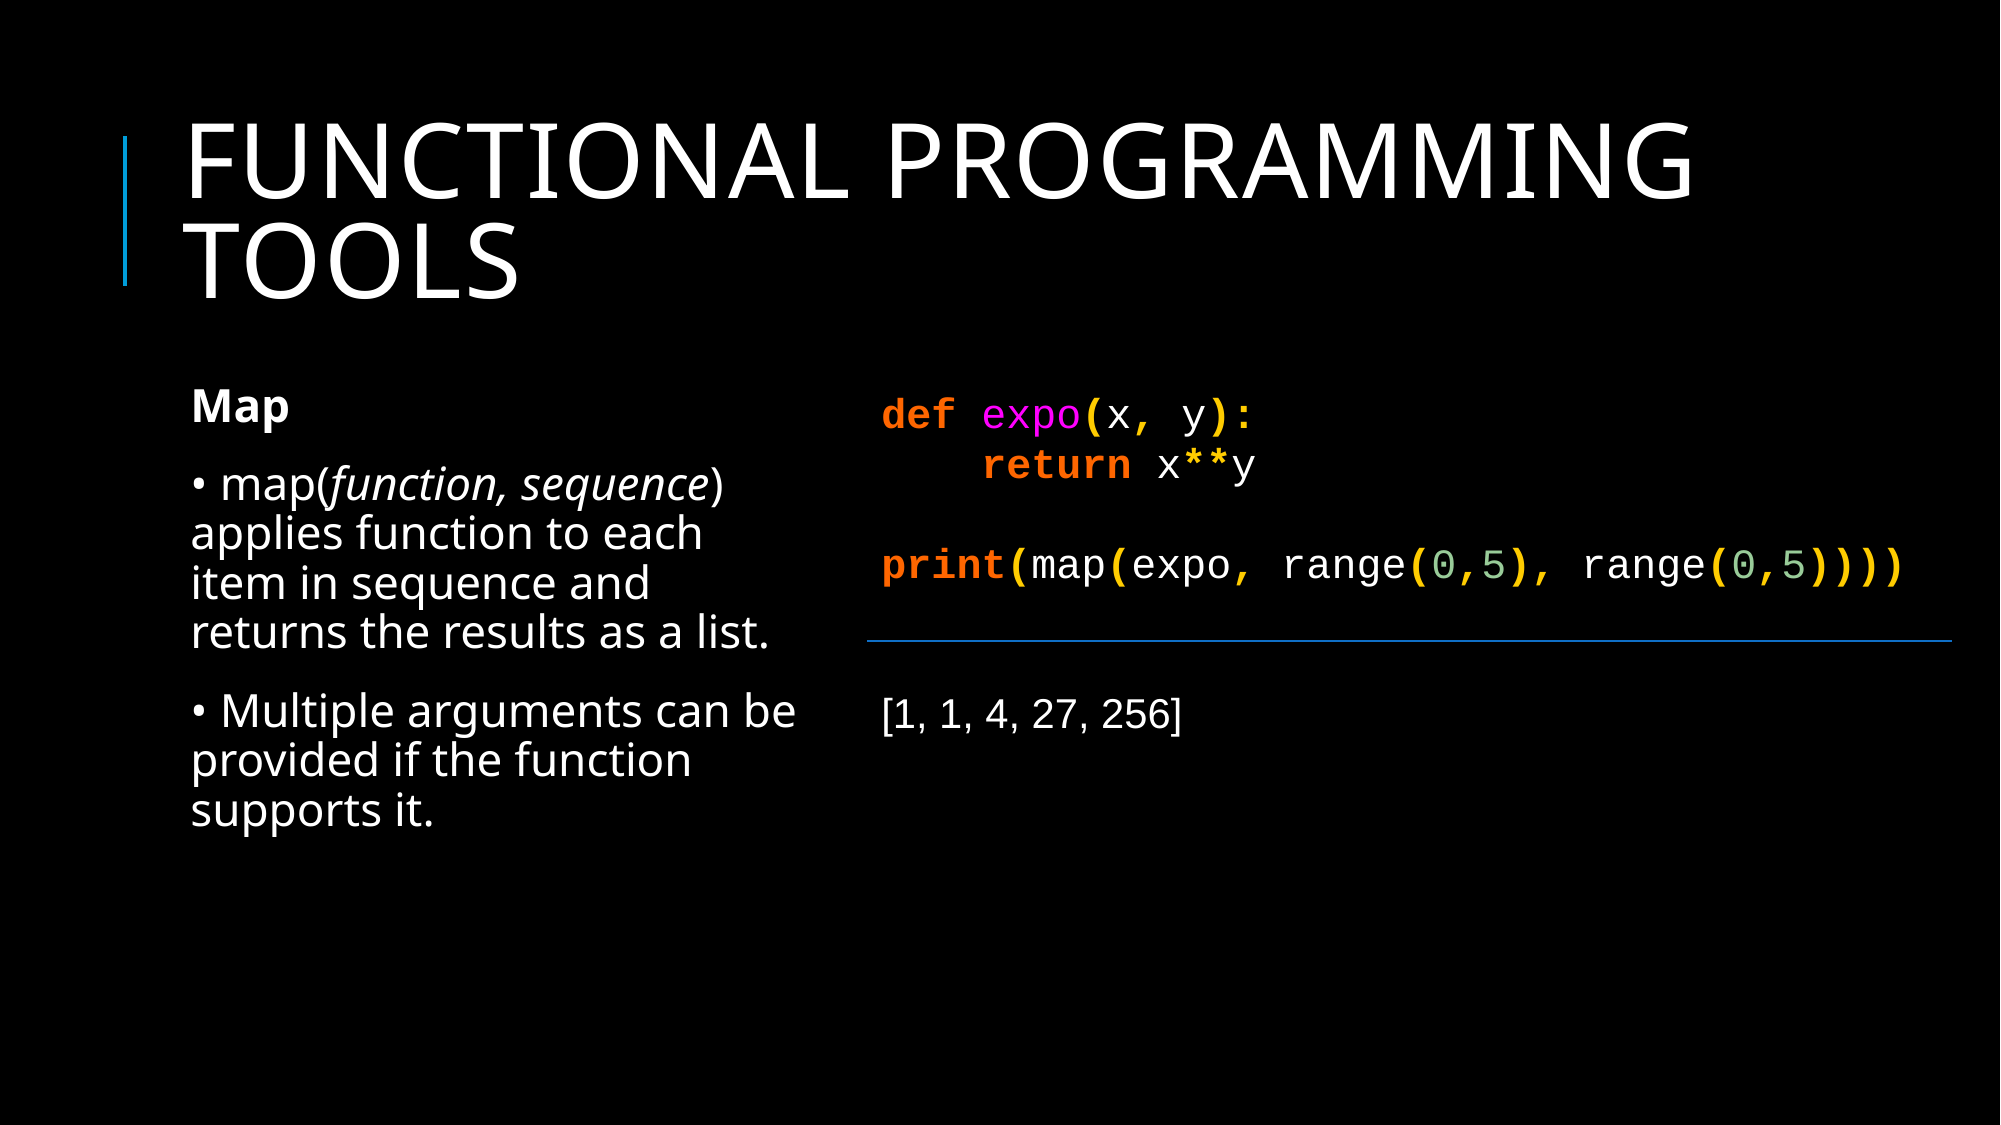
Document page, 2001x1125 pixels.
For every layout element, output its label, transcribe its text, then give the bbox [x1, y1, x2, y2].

title Functional programming tools [168, 96, 1763, 342]
list Map • map(function, sequence) applies function to each item in sequence and returns the results as a list. • Multiple arguments can be provided if the function supports it. [168, 375, 819, 1035]
text_box [1, 1, 4, 27, 256] [866, 679, 1707, 745]
text_box def expo(x, y): return x**y print(map(expo, range(0,5), range(0,5)))) [866, 379, 2000, 595]
